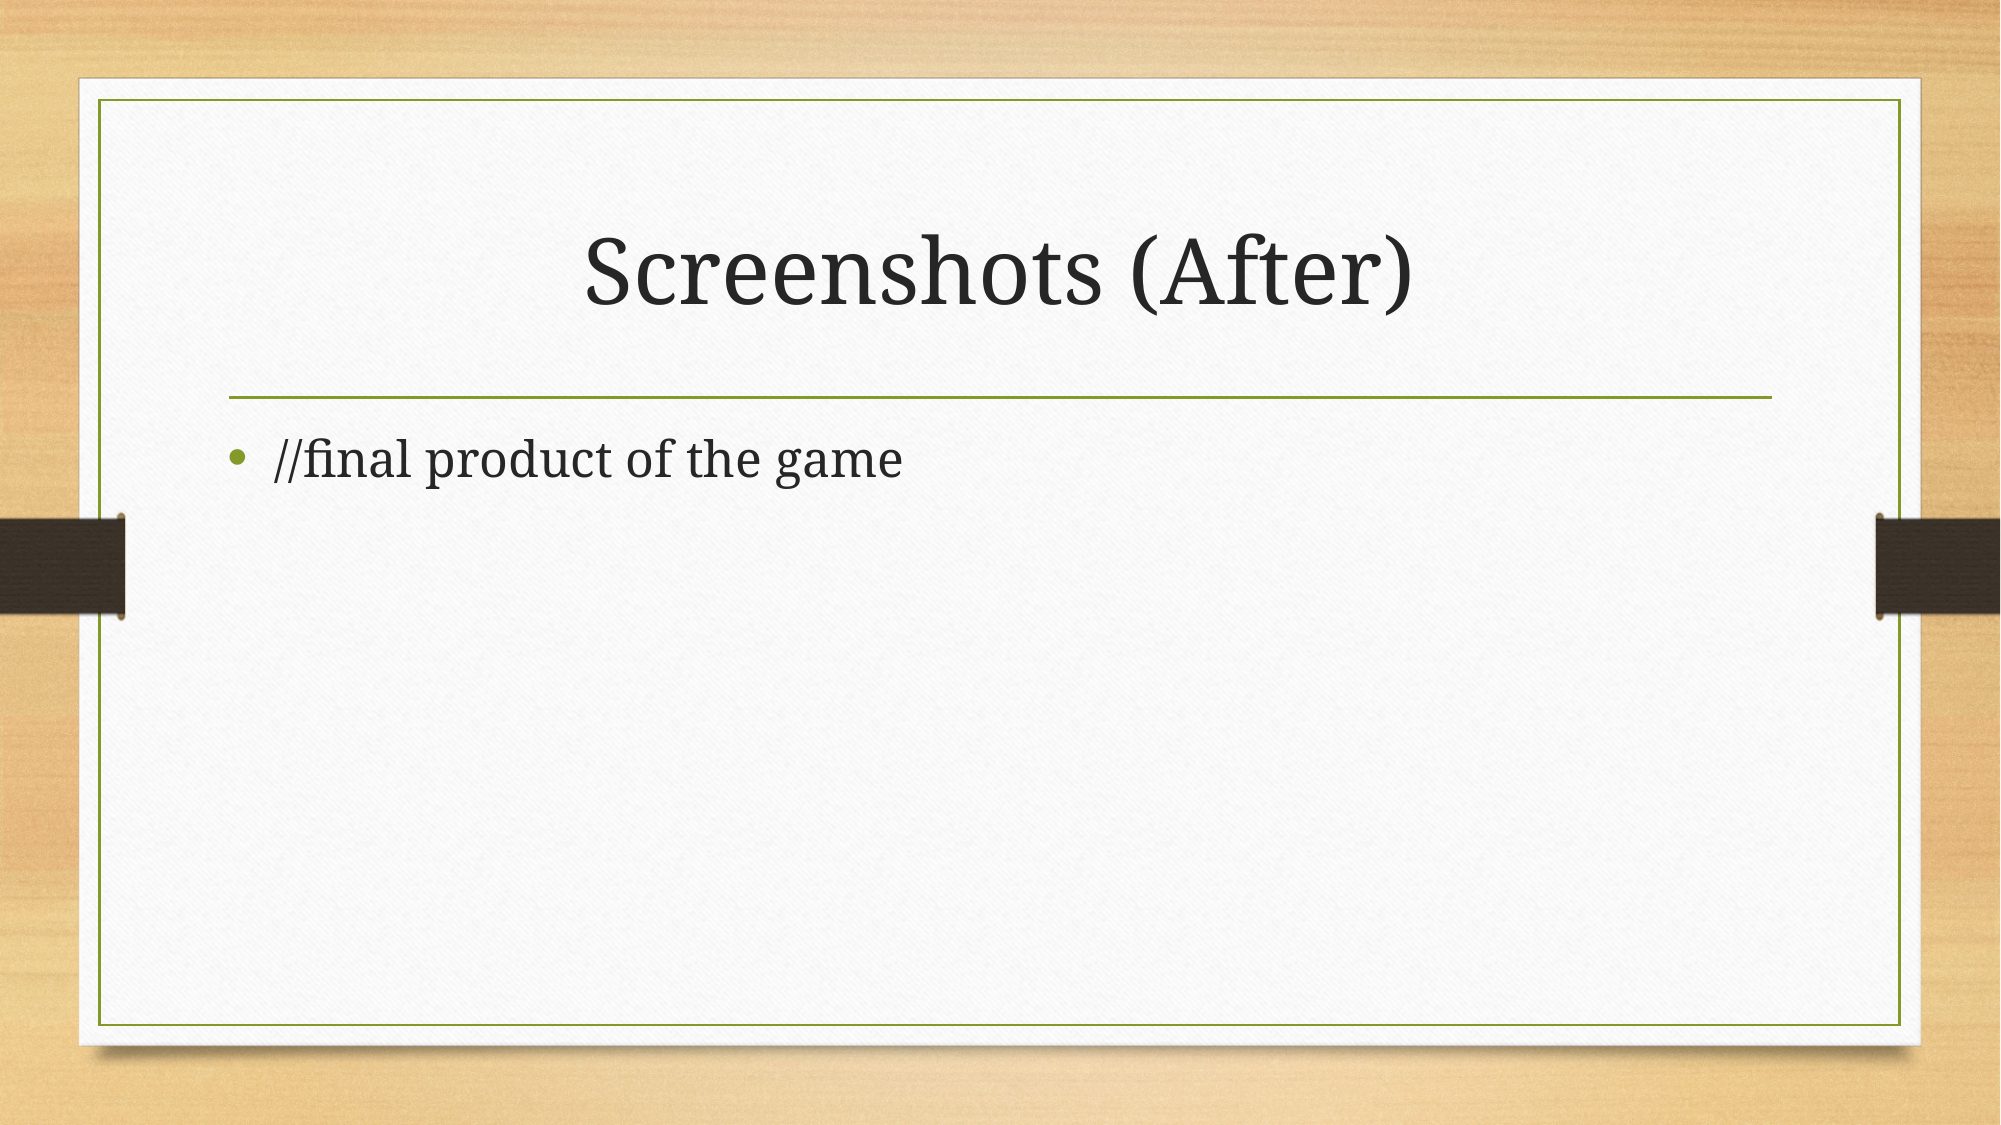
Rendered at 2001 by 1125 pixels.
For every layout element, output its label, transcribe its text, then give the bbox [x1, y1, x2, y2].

picture [0, 0, 2001, 1125]
list //final product of the game [212, 419, 1788, 964]
title Screenshots (After) [212, 161, 1788, 375]
